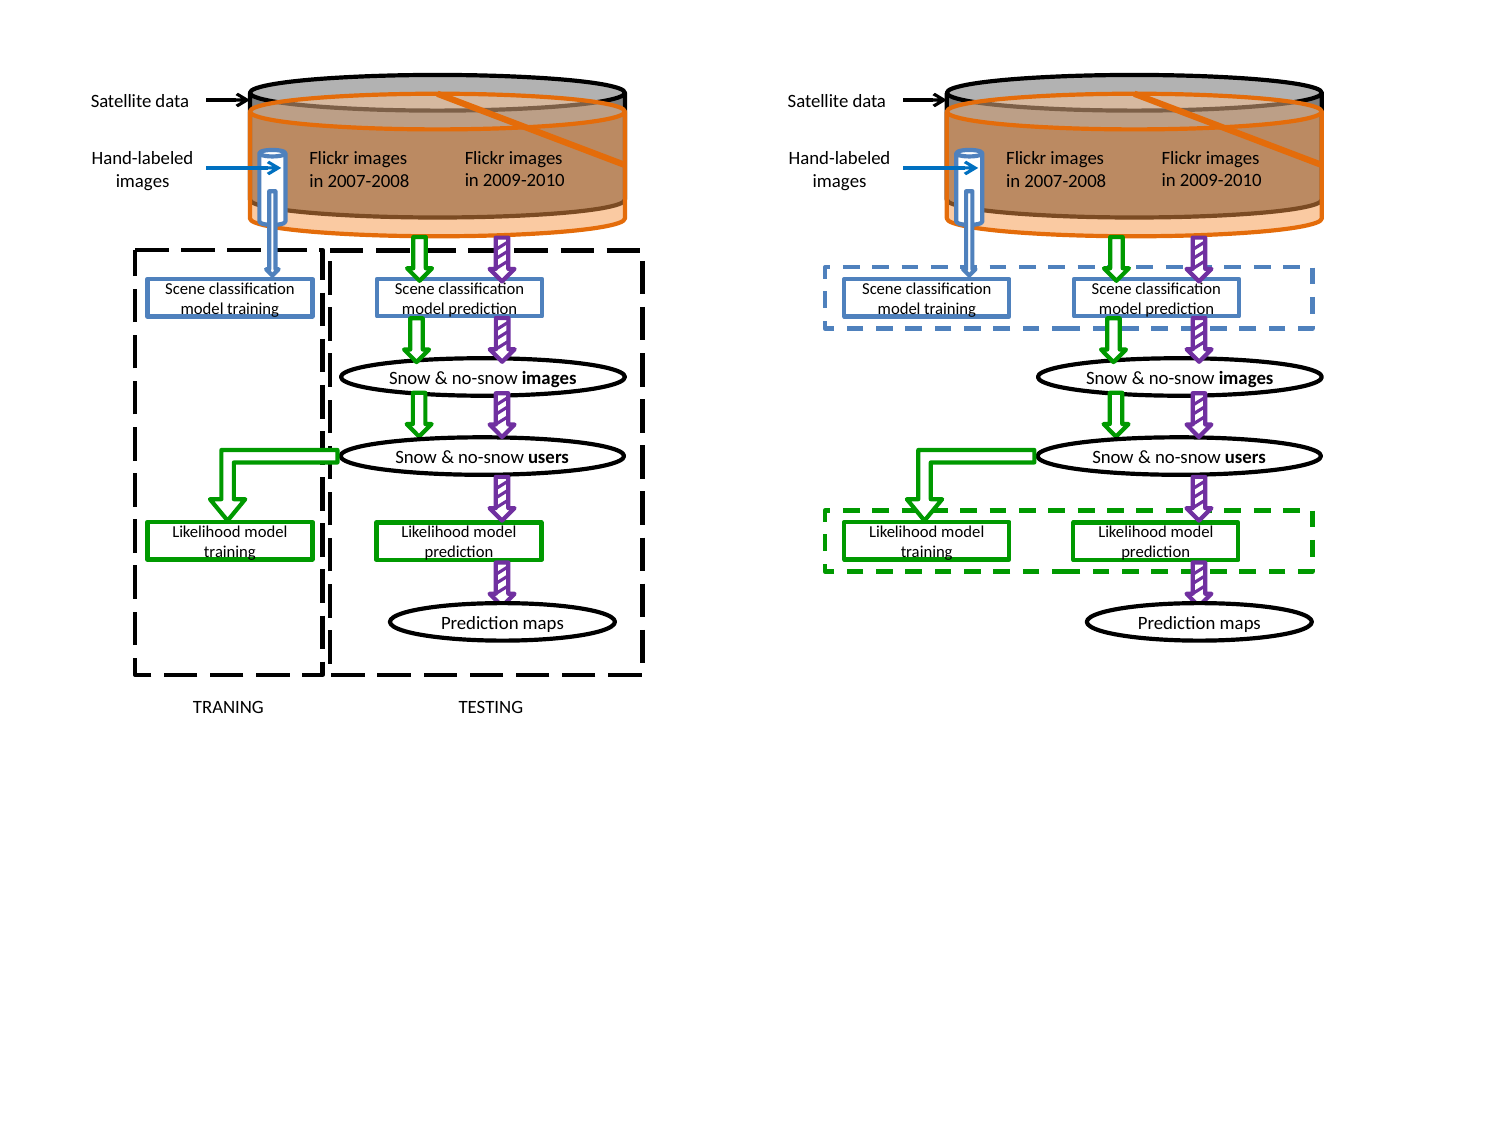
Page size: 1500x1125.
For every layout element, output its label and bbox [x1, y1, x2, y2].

text_box [772, 74, 1323, 641]
text_box [75, 74, 643, 726]
